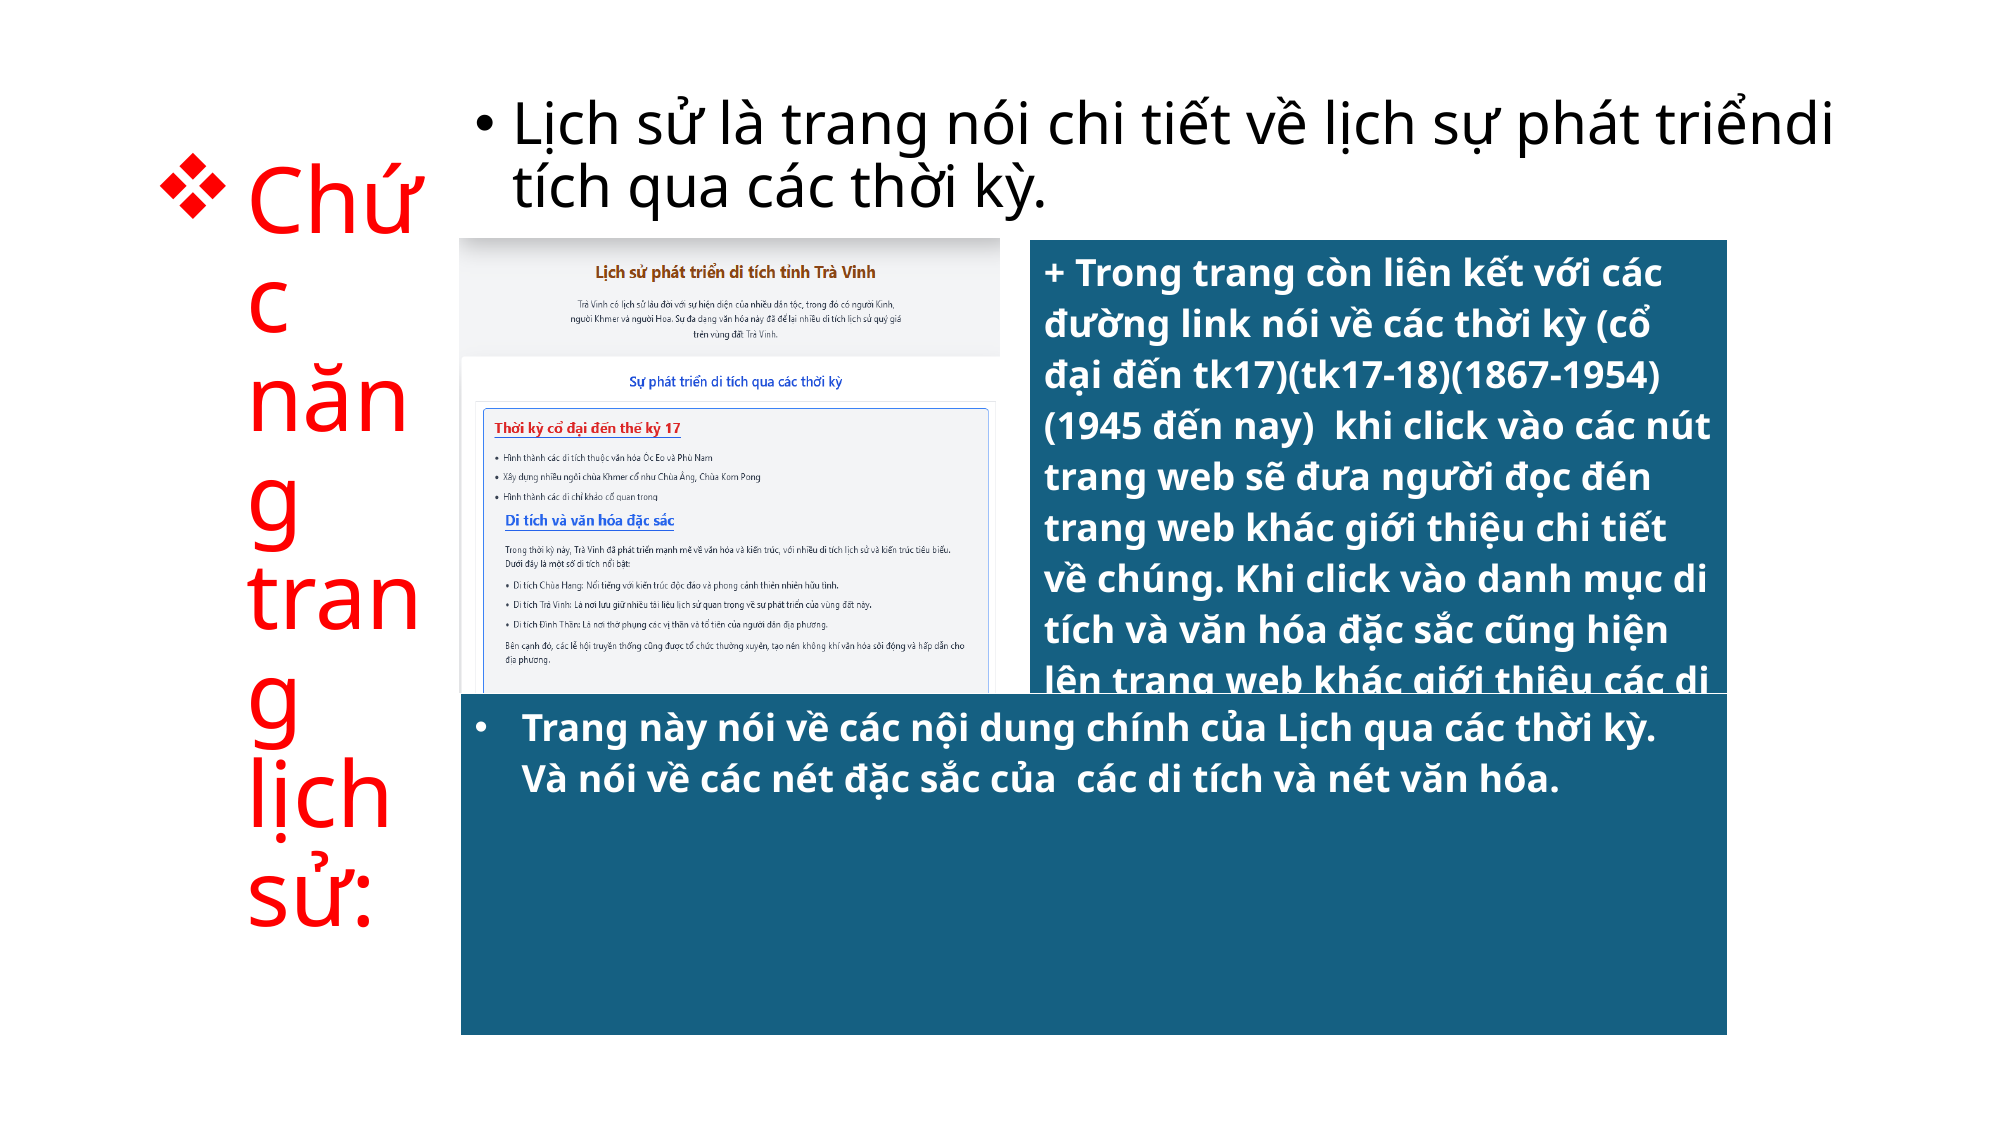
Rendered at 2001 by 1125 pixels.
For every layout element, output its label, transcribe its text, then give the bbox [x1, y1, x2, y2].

table_header Trang này nói về các nội dung chính của Lịch qua các thời kỳ. Và nói về các nét đặc sắc của các di tích và nét văn hóa. [461, 694, 1727, 1035]
picture [459, 238, 1001, 694]
table_header + Trong trang còn liên kết với các đường link nói về các thời kỳ (cổ đại đến tk17)(tk17-18)(1867-1954)(1945 đến nay) khi click vào các nút trang web sẽ đưa người đọc đén trang web khác giới thiệu chi tiết về chúng. Khi click vào danh mục di tích và văn hóa đặc sắc cũng hiện lên trang web khác giới thiệu các di tích. [1030, 240, 1727, 693]
title Chức năng trang lịch sử: [137, 87, 459, 1014]
list Lịch sử là trang nói chi tiết về lịch sự phát triểndi tích qua các thời kỳ. [459, 87, 1863, 1014]
